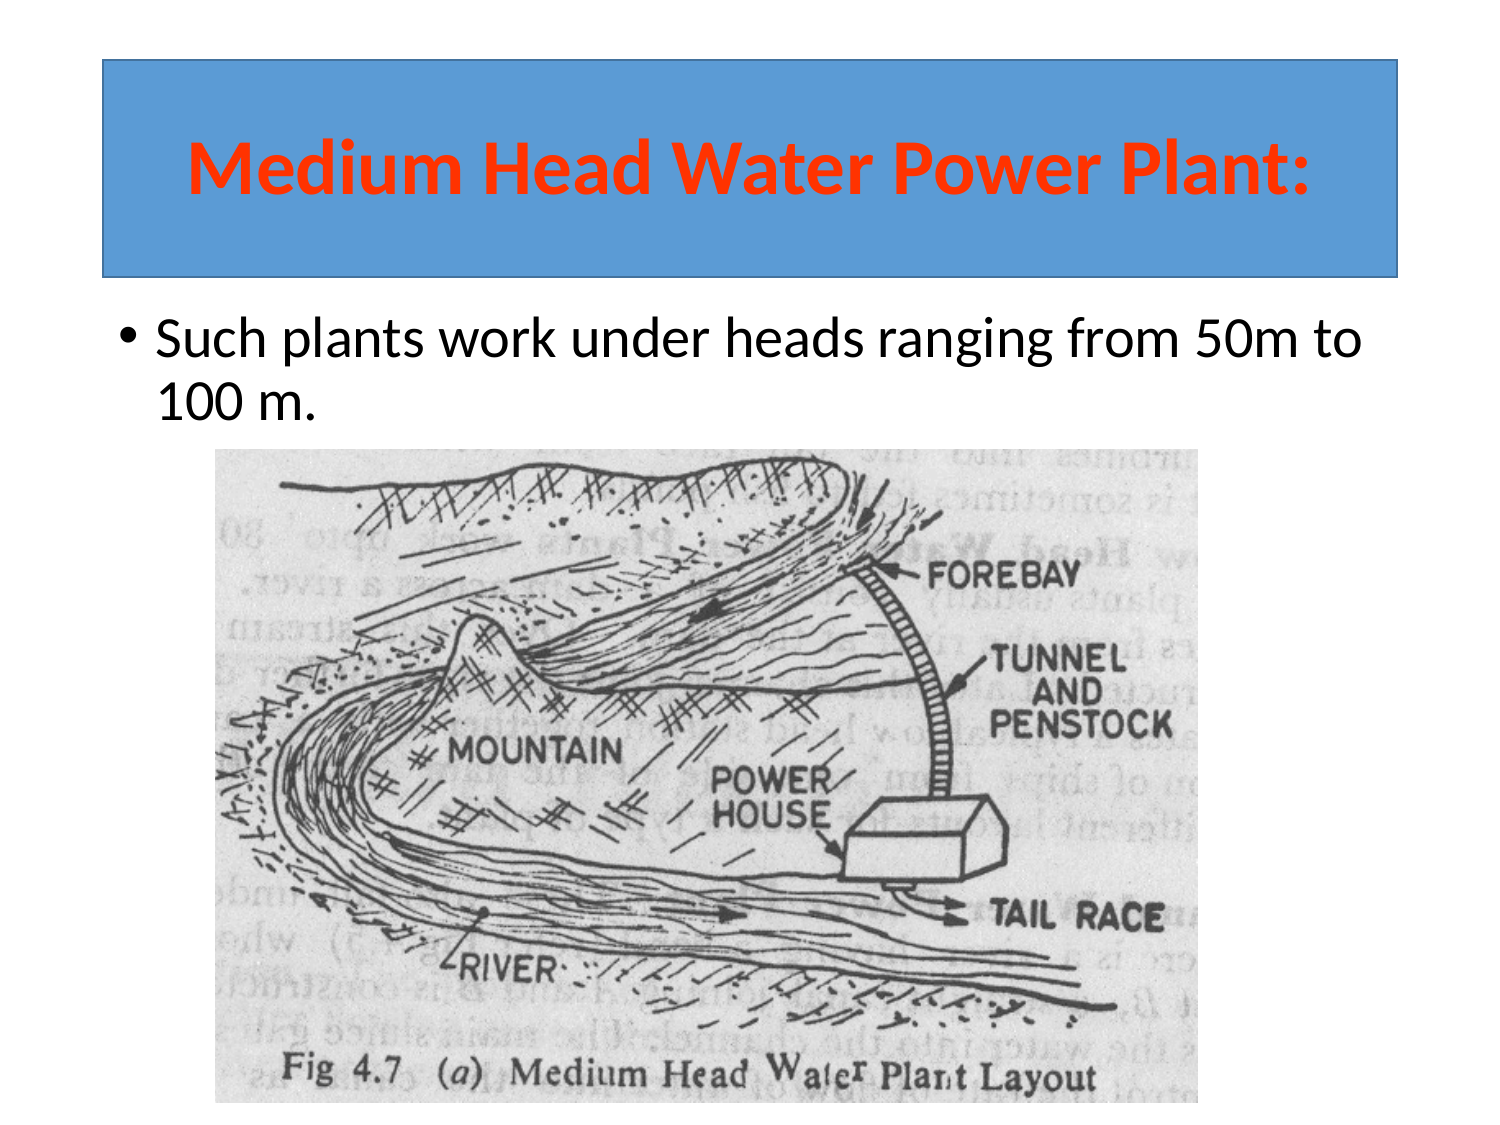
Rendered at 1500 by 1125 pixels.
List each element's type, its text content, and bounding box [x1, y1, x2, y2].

title Medium Head Water Power Plant: [102, 59, 1398, 278]
list Such plants work under heads ranging from 50m to 100 m. [103, 299, 1397, 1014]
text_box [215, 449, 1198, 1103]
